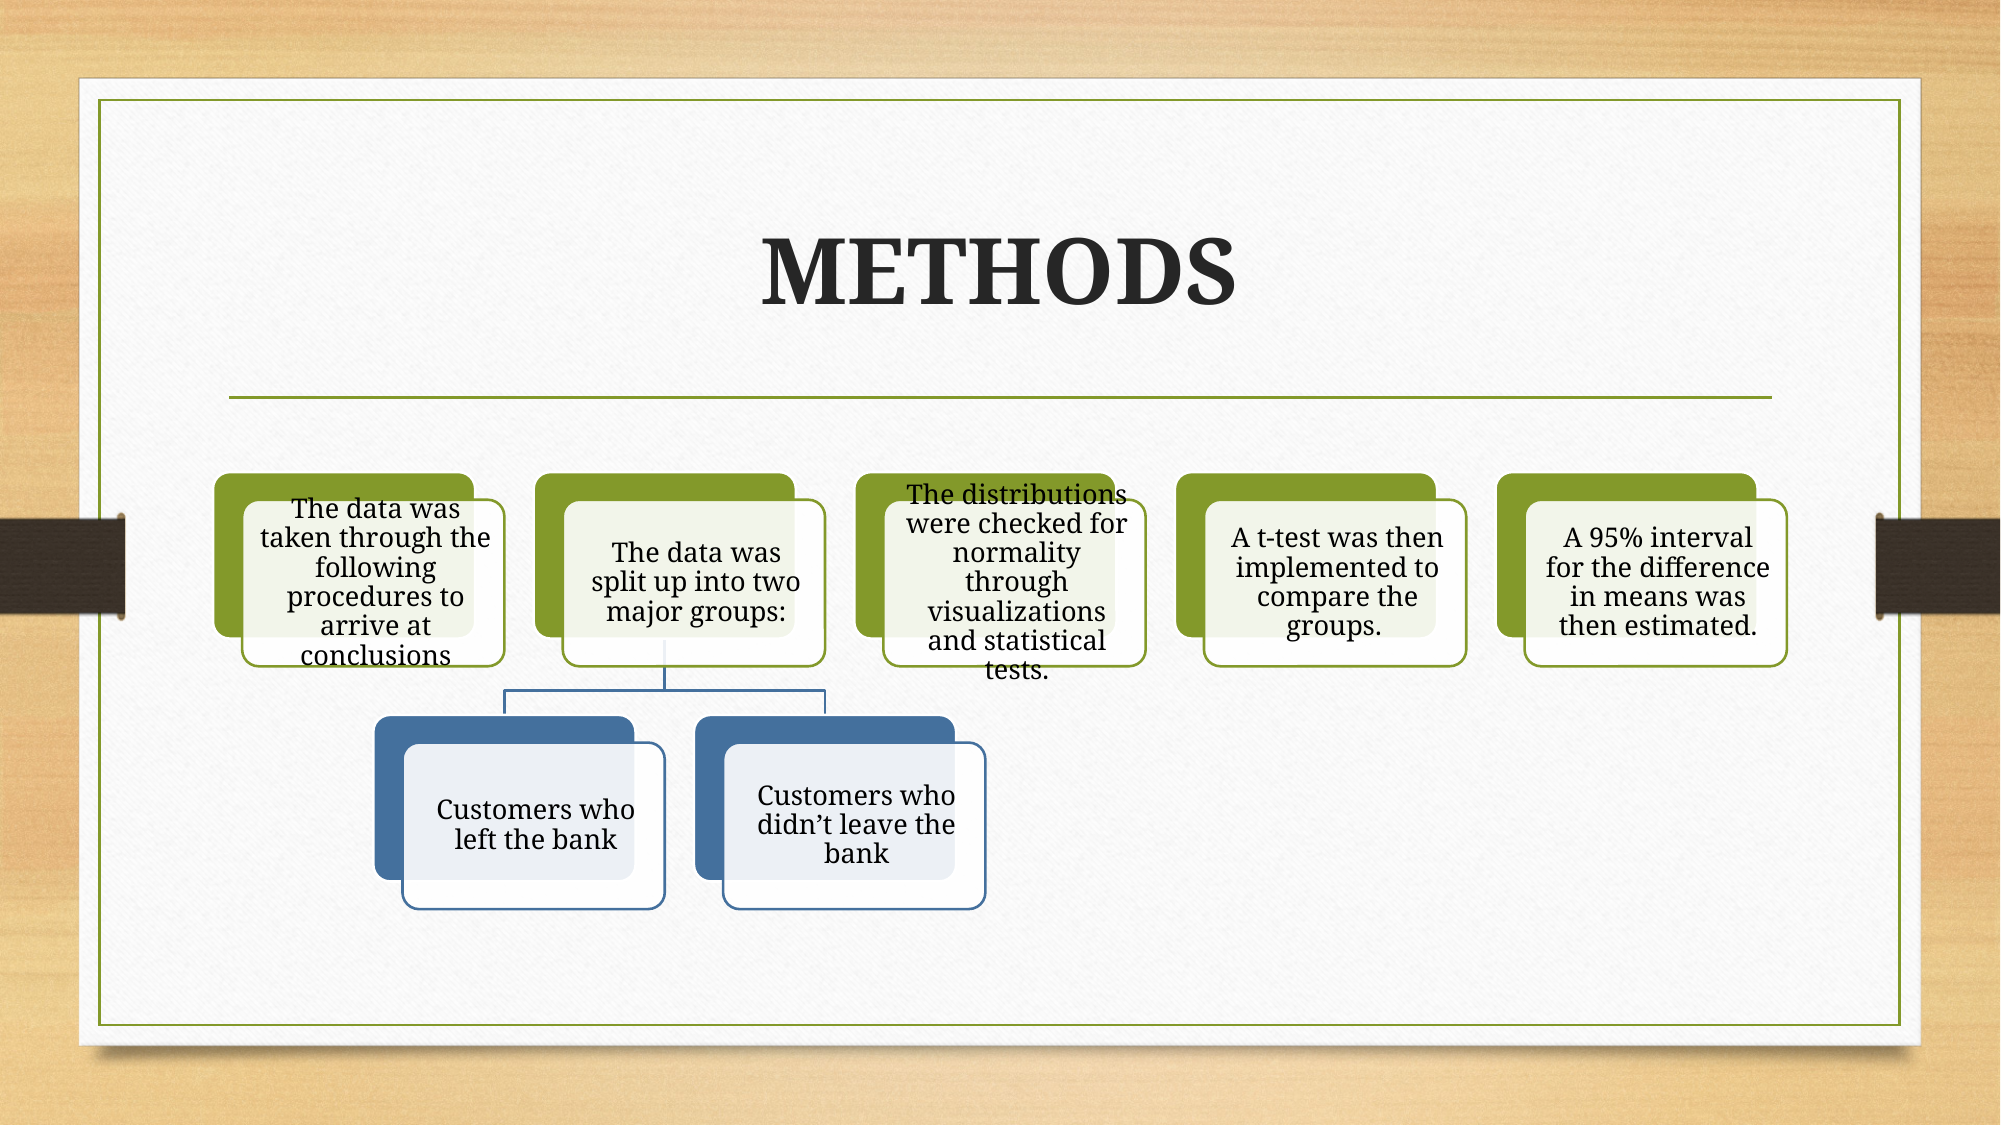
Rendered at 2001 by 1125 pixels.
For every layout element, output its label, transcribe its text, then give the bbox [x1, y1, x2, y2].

picture [0, 0, 2001, 1125]
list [212, 454, 1788, 927]
title METHODS [212, 161, 1788, 375]
